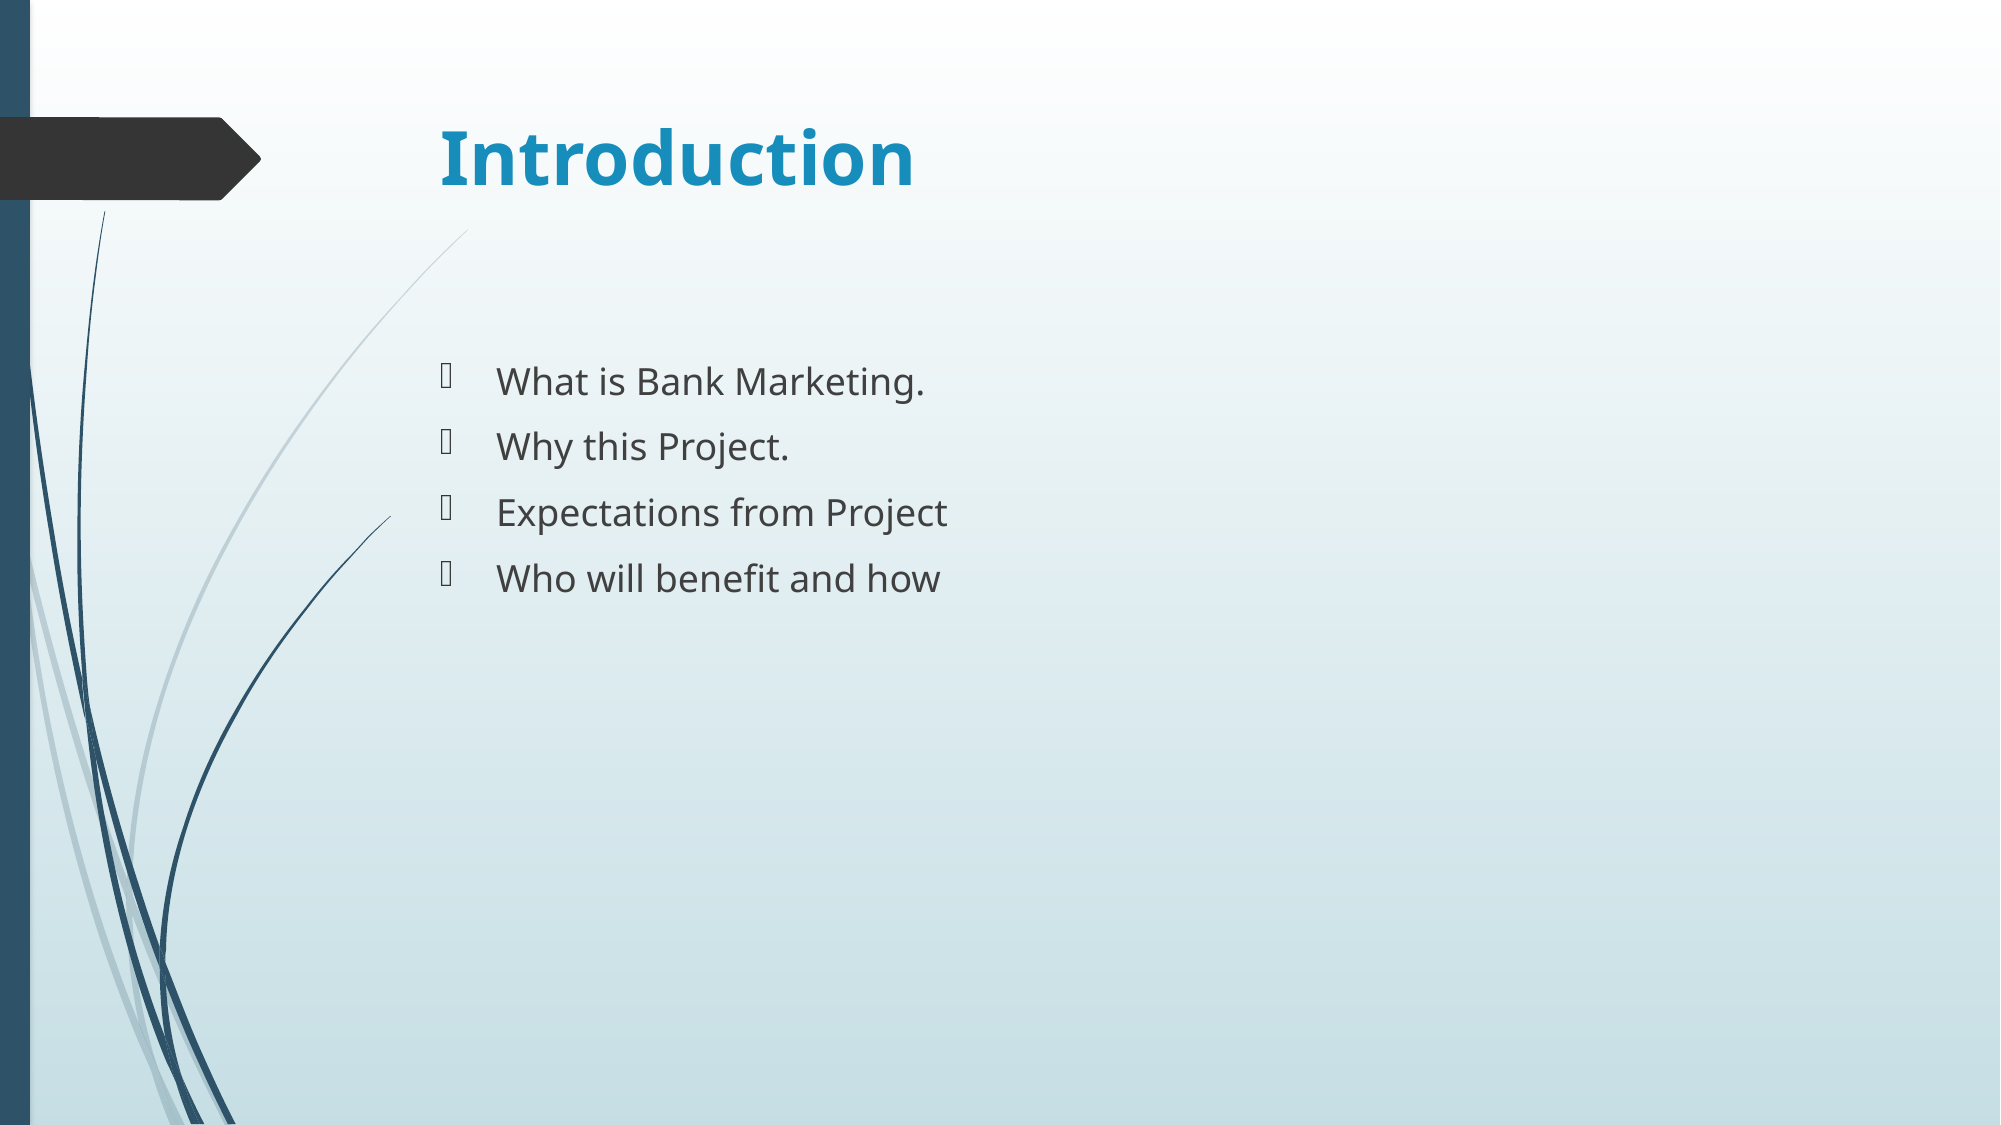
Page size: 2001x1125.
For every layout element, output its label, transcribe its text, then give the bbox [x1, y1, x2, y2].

title Introduction [425, 102, 1888, 313]
list What is Bank Marketing. Why this Project. Expectations from Project Who will benefit and how [424, 350, 1888, 970]
